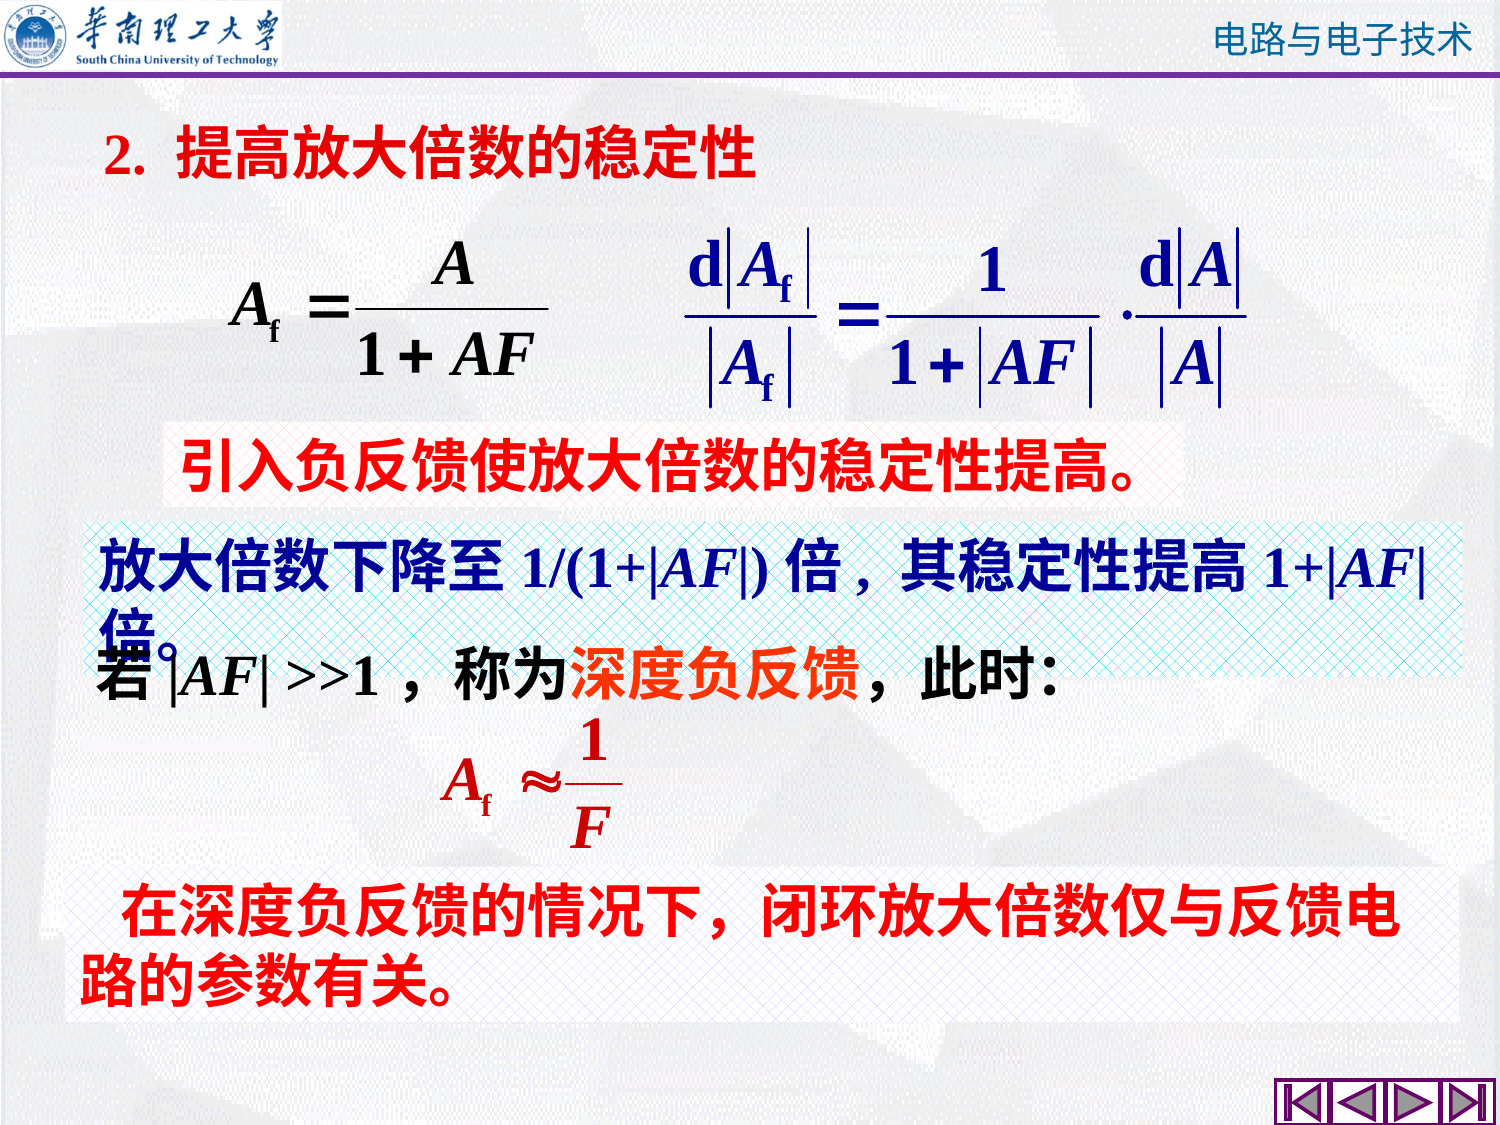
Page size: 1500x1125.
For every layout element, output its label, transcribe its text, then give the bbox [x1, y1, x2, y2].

text_box 若|AF| >>1，称为深度负反馈，此时： [80, 629, 1109, 715]
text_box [674, 211, 1256, 420]
text_box 在深度负反馈的情况下，闭环放大倍数仅与反馈电路的参数有关。 [64, 866, 1459, 1022]
picture [1, 78, 1500, 1125]
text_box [218, 224, 559, 384]
title 2. 提高放大倍数的稳定性 [88, 116, 951, 230]
picture [1, 0, 1500, 72]
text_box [430, 701, 631, 857]
text_box 放大倍数下降至1/(1+|AF|)倍, 其稳定性提高1+|AF|倍。 [83, 521, 1463, 677]
text_box 引入负反馈使放大倍数的稳定性提高。 [163, 421, 1184, 507]
